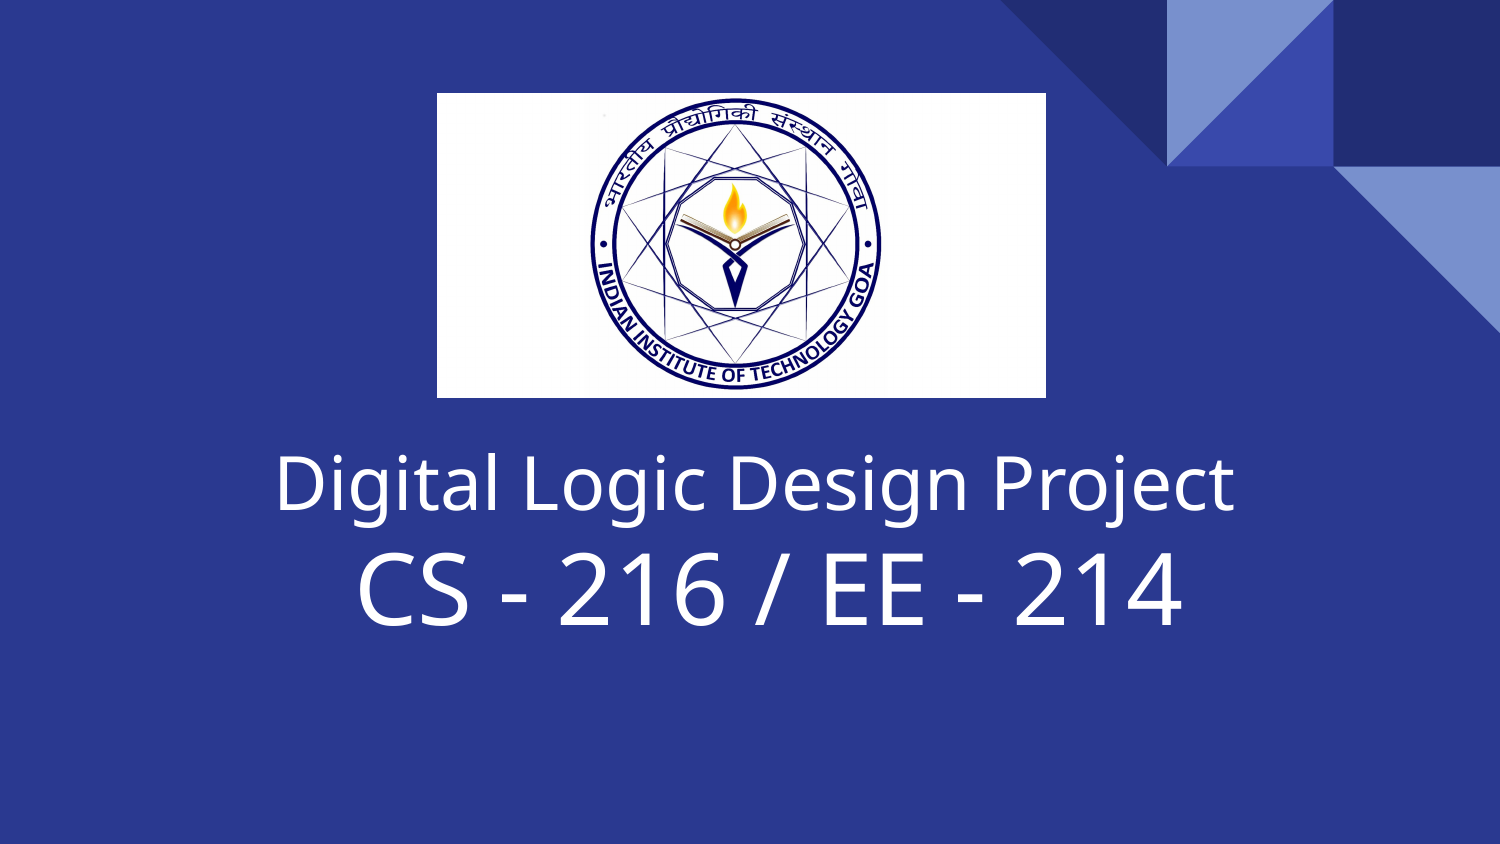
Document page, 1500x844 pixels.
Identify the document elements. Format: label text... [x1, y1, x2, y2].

picture [437, 93, 1046, 399]
title Digital Logic Design Project CS - 216 / EE - 214 [85, 75, 1424, 736]
